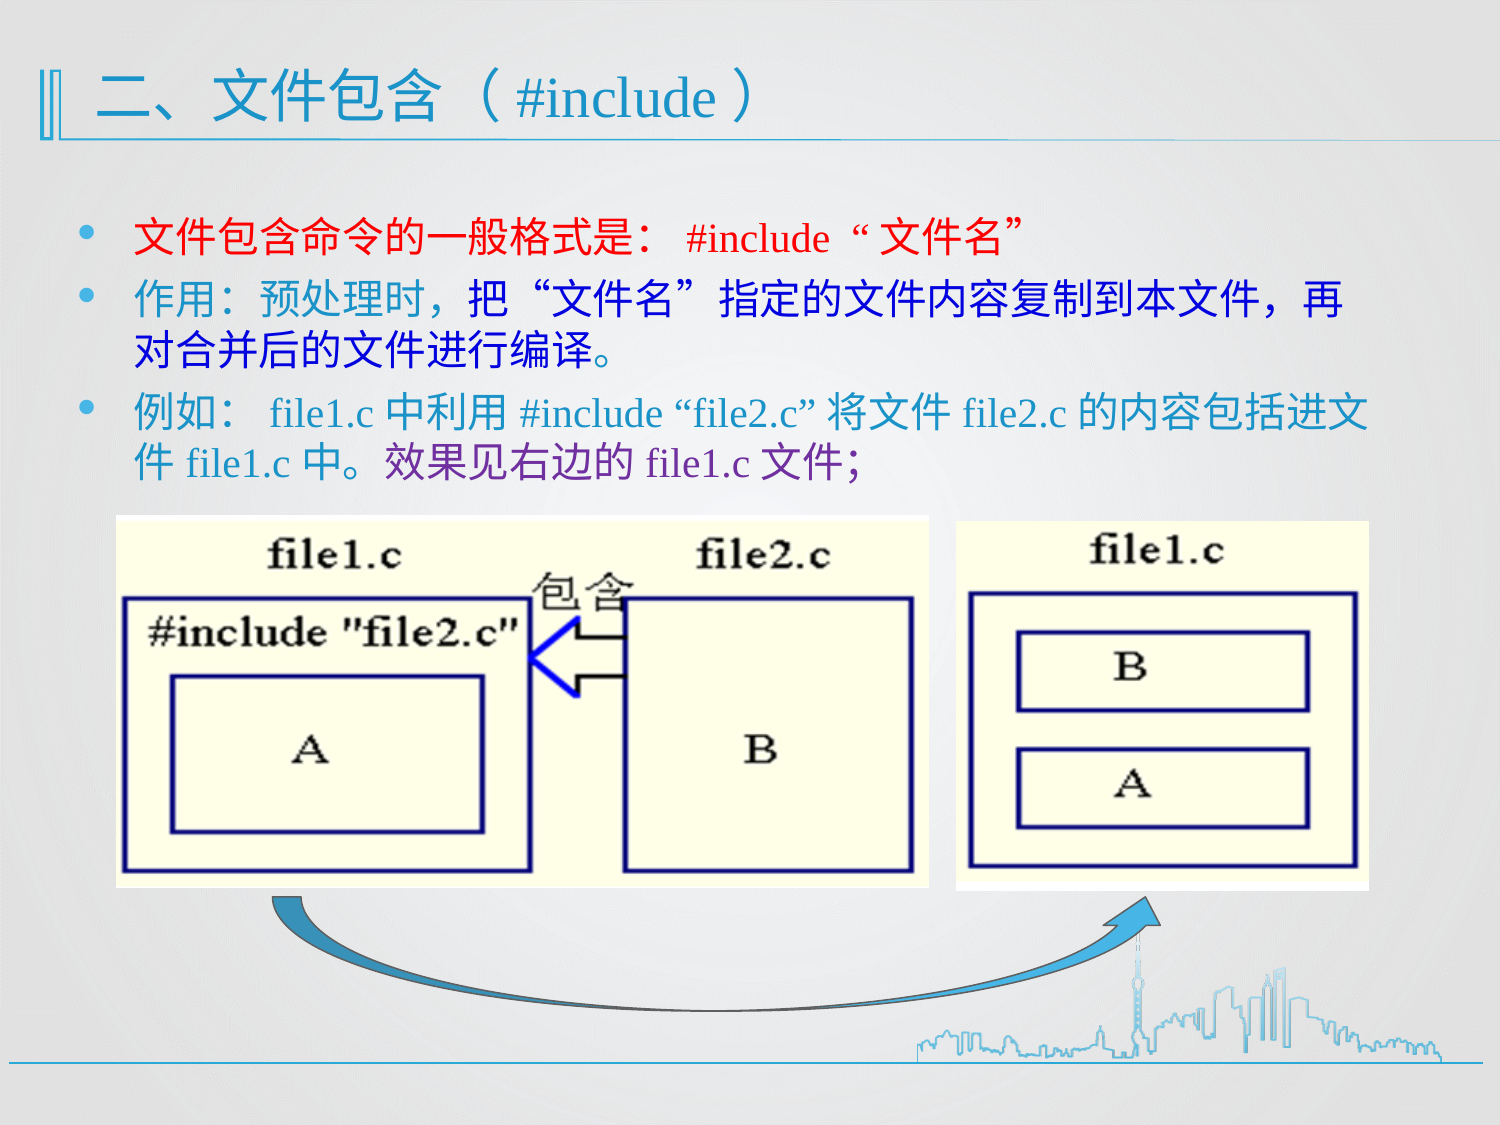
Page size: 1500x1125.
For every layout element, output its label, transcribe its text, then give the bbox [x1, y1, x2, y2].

text_box [272, 896, 1161, 1012]
picture [0, 0, 1500, 1125]
title 二、文件包含（#include） [79, 41, 1407, 138]
list 文件包含命令的一般格式是：#include “文件名” 作用：预处理时，把“文件名”指定的文件内容复制到本文件，再对合并后的文件进行编译。 例如：file1.c中利用#include “file2.c”将文件file2.c的内容包括进文件file1.c中。效果见右边的file1.c文件； [62, 203, 1390, 516]
